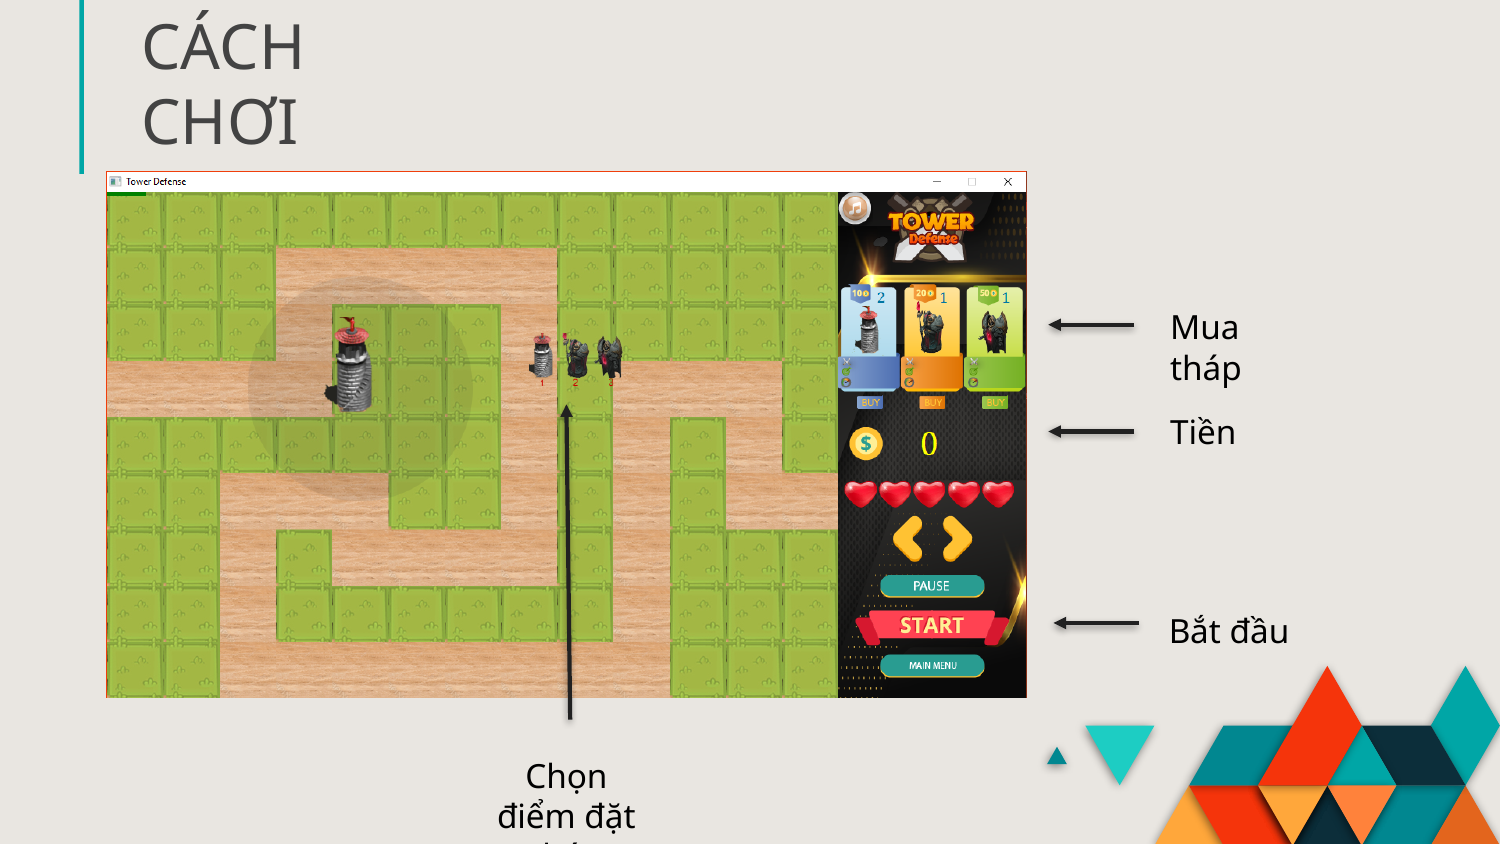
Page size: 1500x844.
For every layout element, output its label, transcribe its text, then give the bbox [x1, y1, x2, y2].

text_box Bắt đầu [1153, 602, 1309, 657]
text_box Mua tháp [1155, 299, 1332, 394]
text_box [566, 404, 571, 720]
title CÁCH CHƠI [126, 0, 337, 169]
picture [105, 171, 1027, 699]
text_box Chọn điểm đặt tháp [467, 747, 666, 844]
text_box Tiền [1155, 404, 1311, 459]
